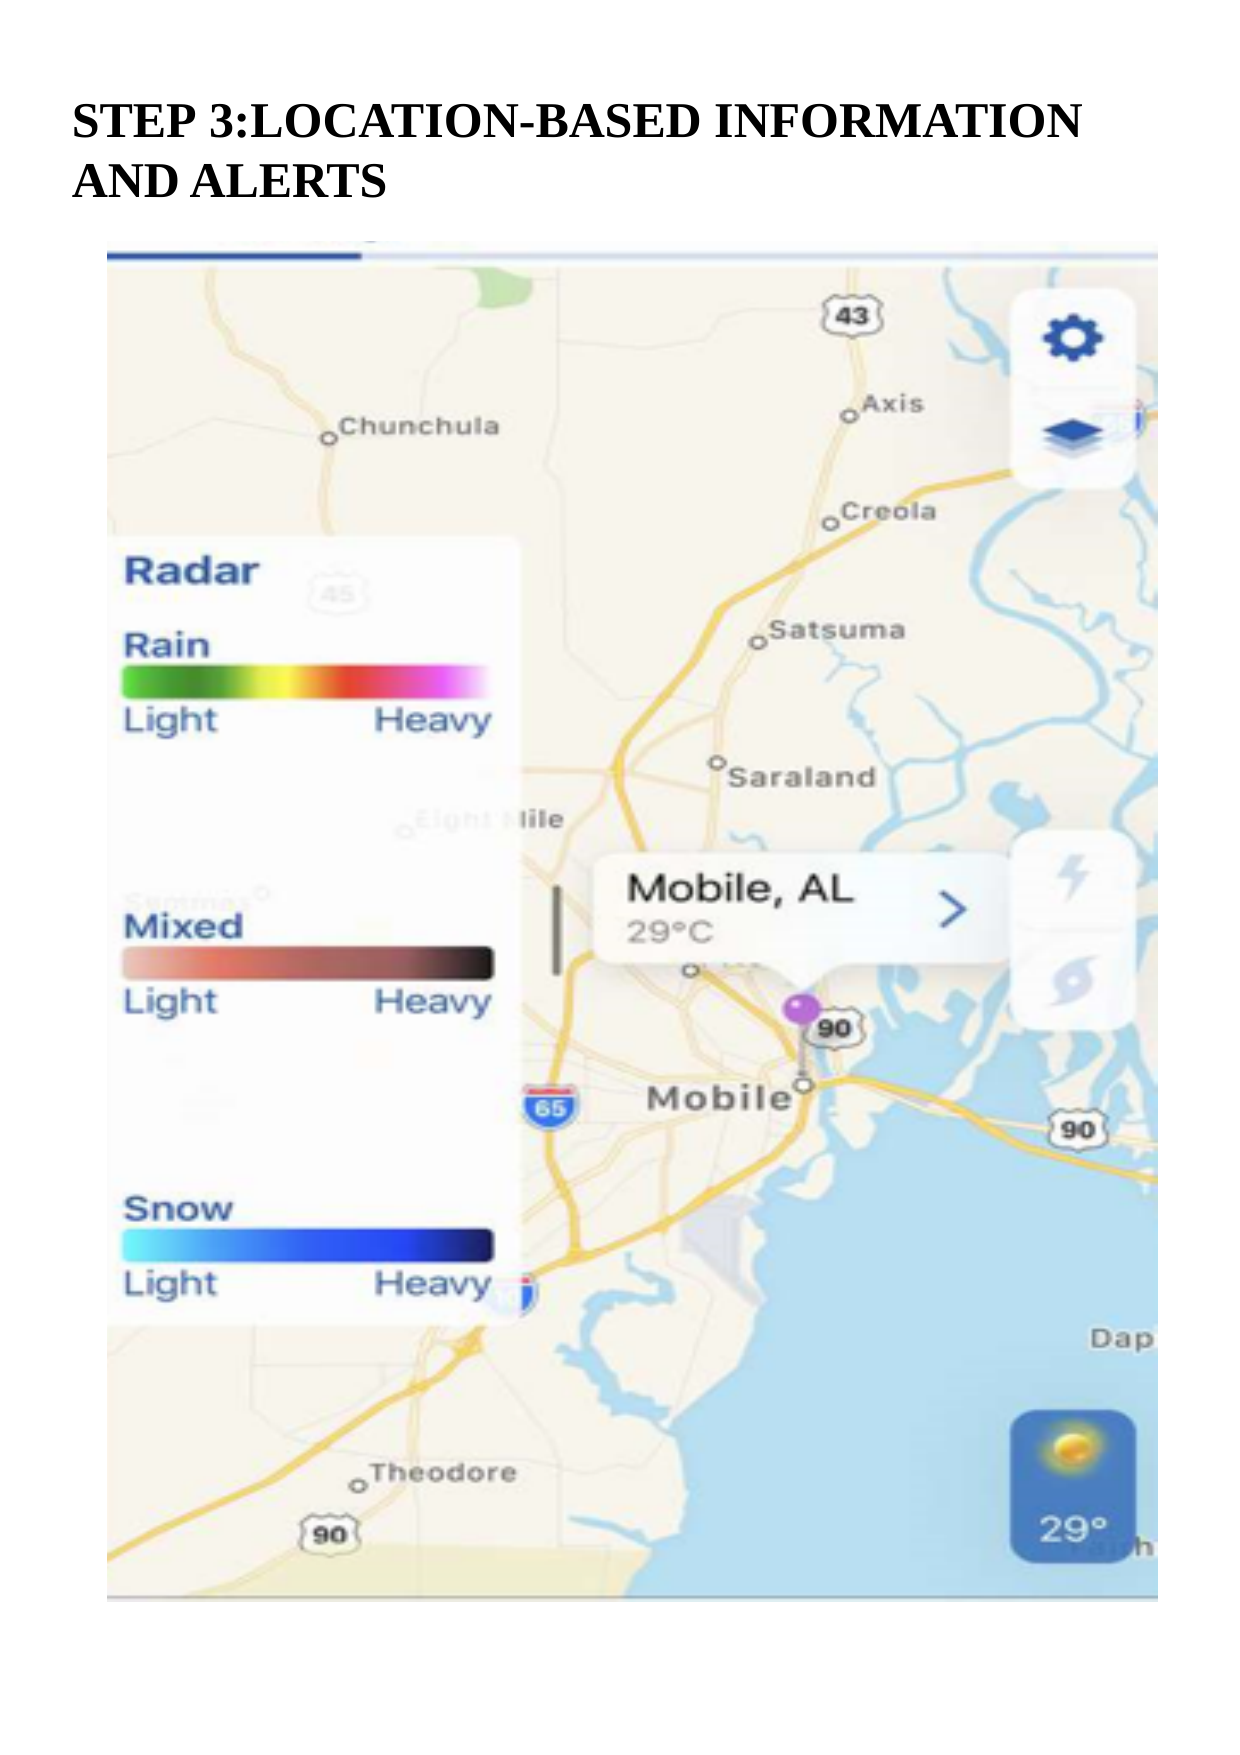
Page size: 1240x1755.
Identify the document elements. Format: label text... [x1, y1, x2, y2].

picture [106, 241, 1158, 1603]
text_box STEP 3:LOCATION-BASED INFORMATION AND ALERTS [69, 85, 1180, 208]
